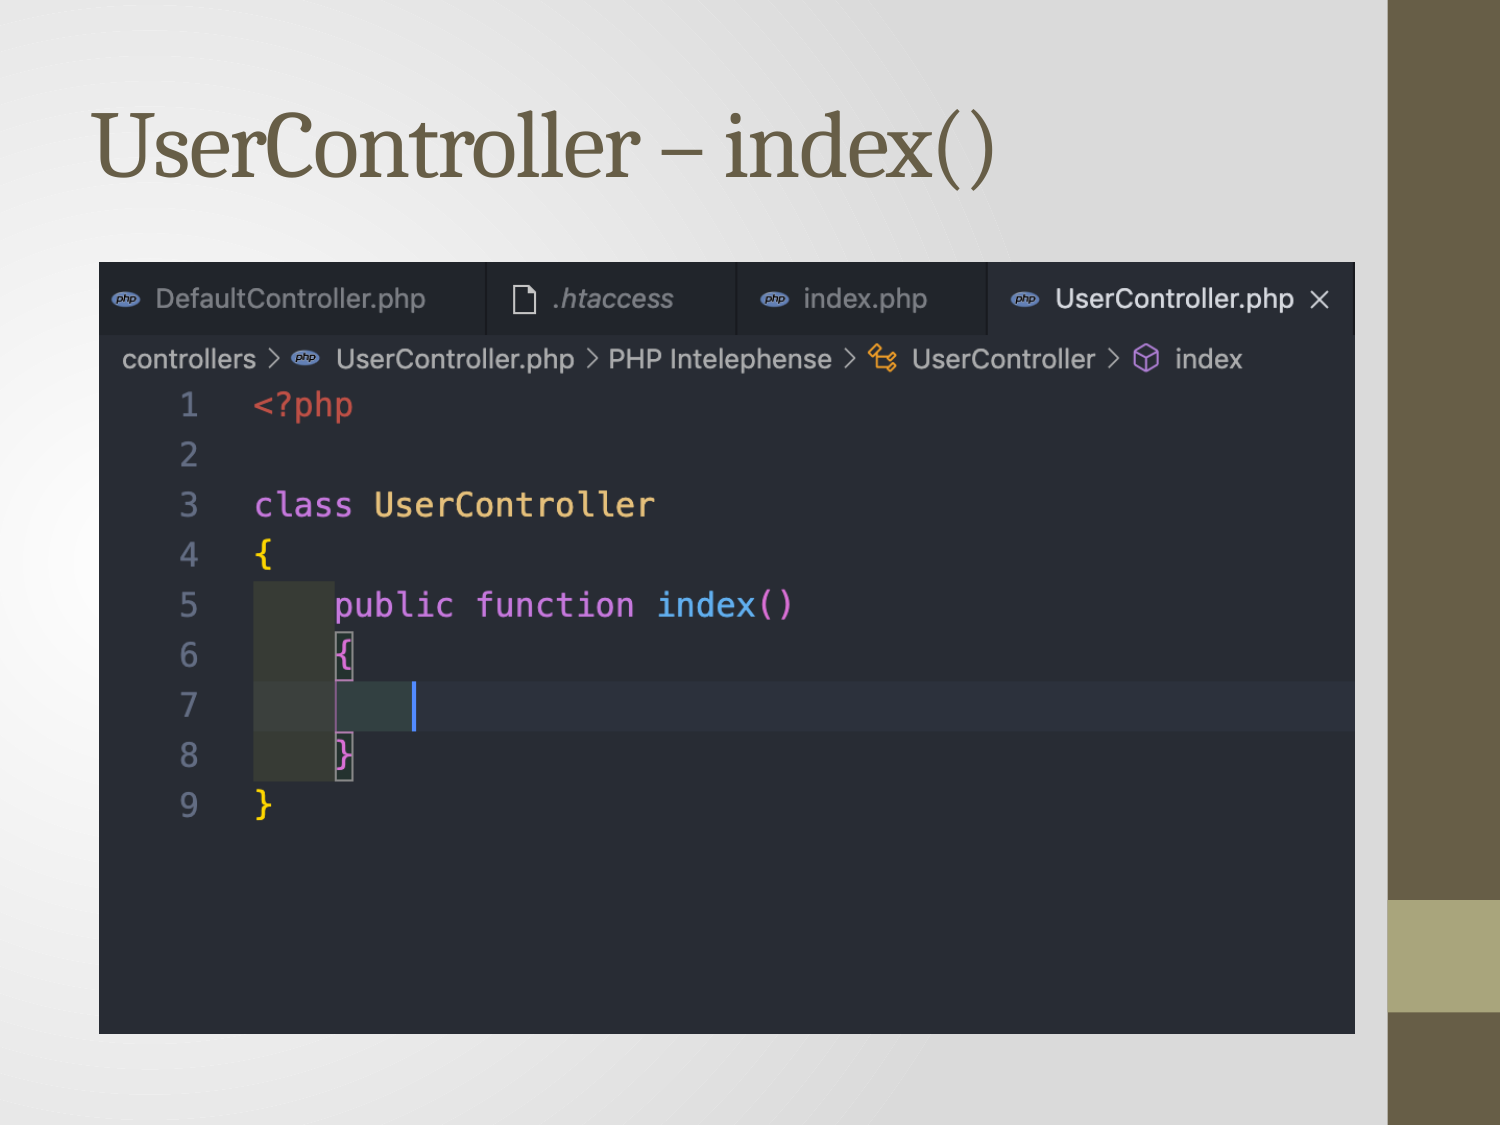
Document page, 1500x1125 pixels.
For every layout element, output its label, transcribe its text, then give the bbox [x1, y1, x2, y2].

title UserController – index() [75, 45, 1325, 233]
picture [99, 261, 1355, 1034]
